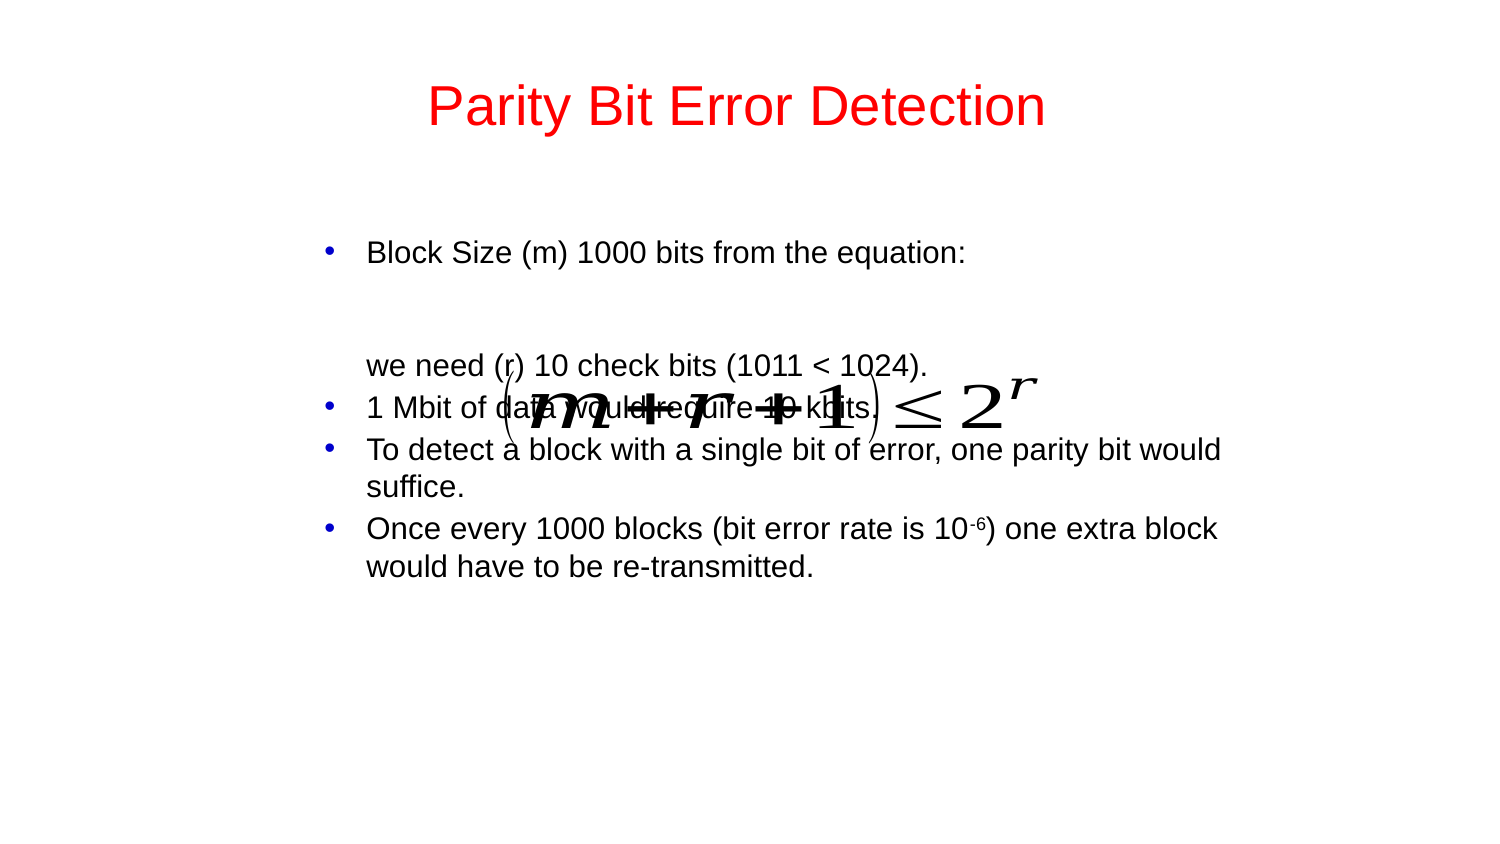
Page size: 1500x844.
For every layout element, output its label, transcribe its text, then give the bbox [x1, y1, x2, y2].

list Block Size (m) 1000 bits from the equation: we need (r) 10 check bits (1011 < 1024). 1 Mbit of data would require 10 kbits. To detect a block with a single bit of error, one parity bit would suffice. Once every 1000 blocks (bit error rate is 10-6) one extra block would have to be re-transmitted. [309, 225, 1257, 754]
title Parity Bit Error Detection [62, 37, 1413, 169]
